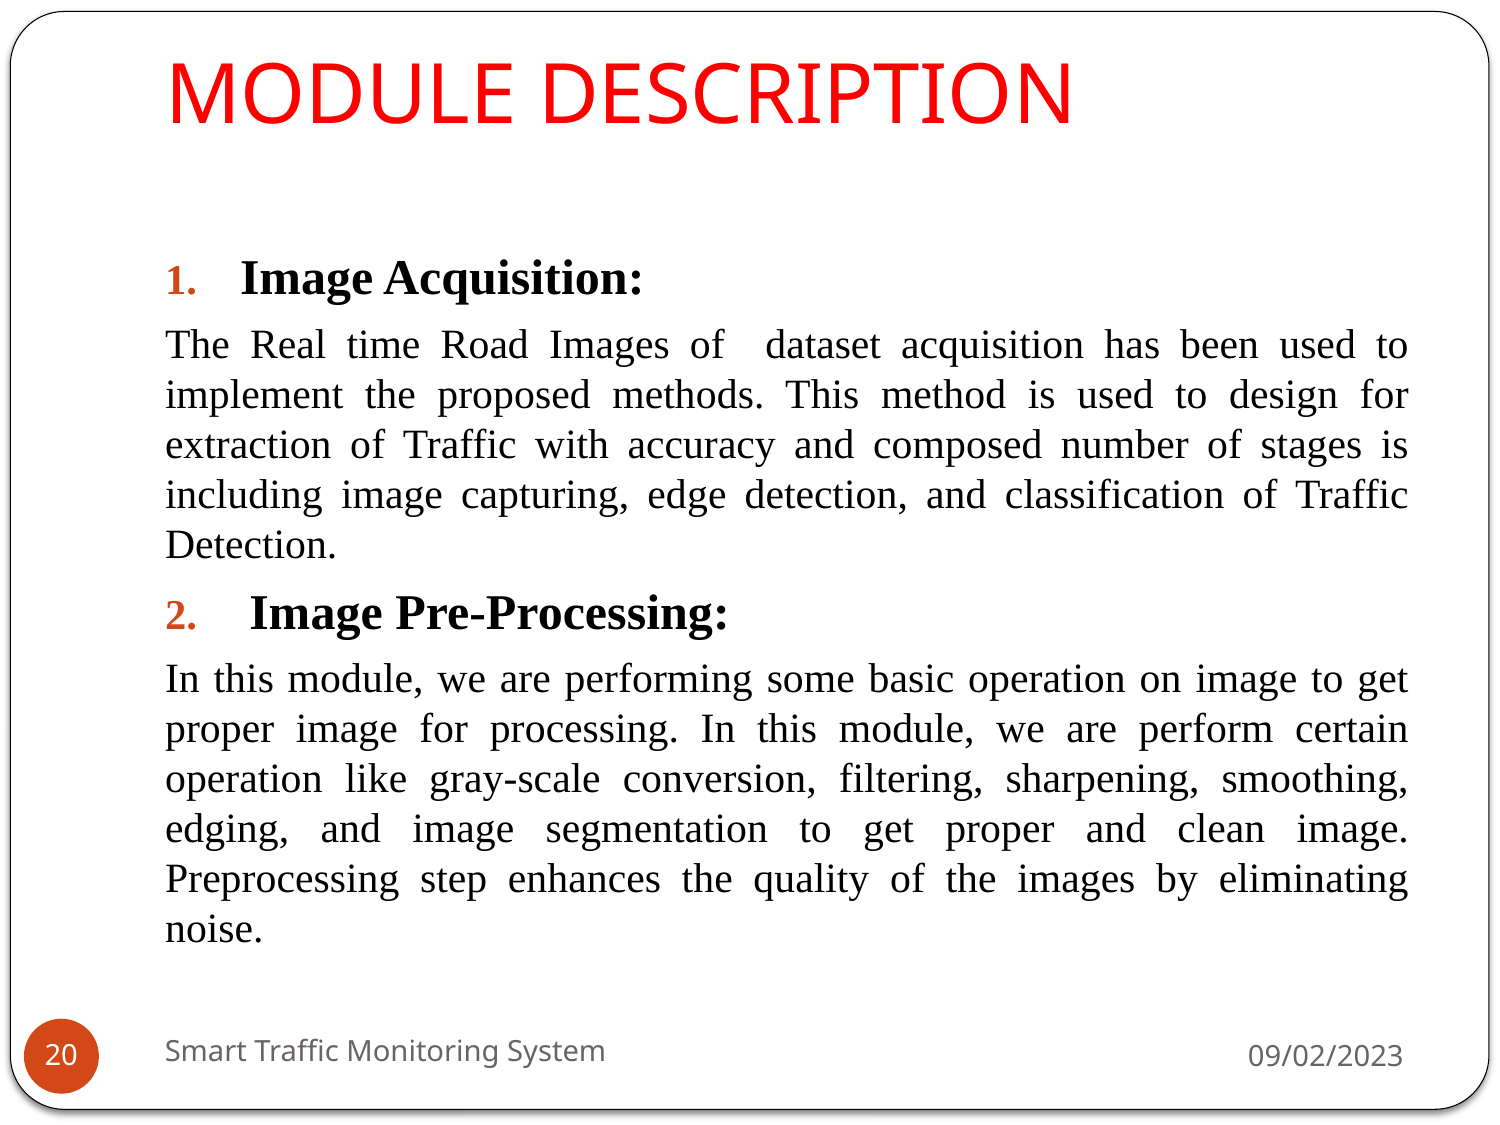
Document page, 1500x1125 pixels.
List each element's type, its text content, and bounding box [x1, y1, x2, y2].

list Image Acquisition: The Real time Road Images of dataset acquisition has been used to implement the proposed methods. This method is used to design for extraction of Traffic with accuracy and composed number of stages is including image capturing, edge detection, and classification of Traffic Detection. Image Pre-Processing: In this module, we are performing some basic operation on image to get proper image for processing. In this module, we are perform certain operation like gray-scale conversion, filtering, sharpening, smoothing, edging, and image segmentation to get proper and clean image. Preprocessing step enhances the quality of the images by eliminating noise. [149, 237, 1426, 988]
slide_number 20 [23, 1018, 99, 1094]
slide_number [1012, 1015, 1419, 1094]
footer Smart Traffic Monitoring System [150, 1012, 800, 1088]
title MODULE DESCRIPTION [149, 37, 1426, 156]
